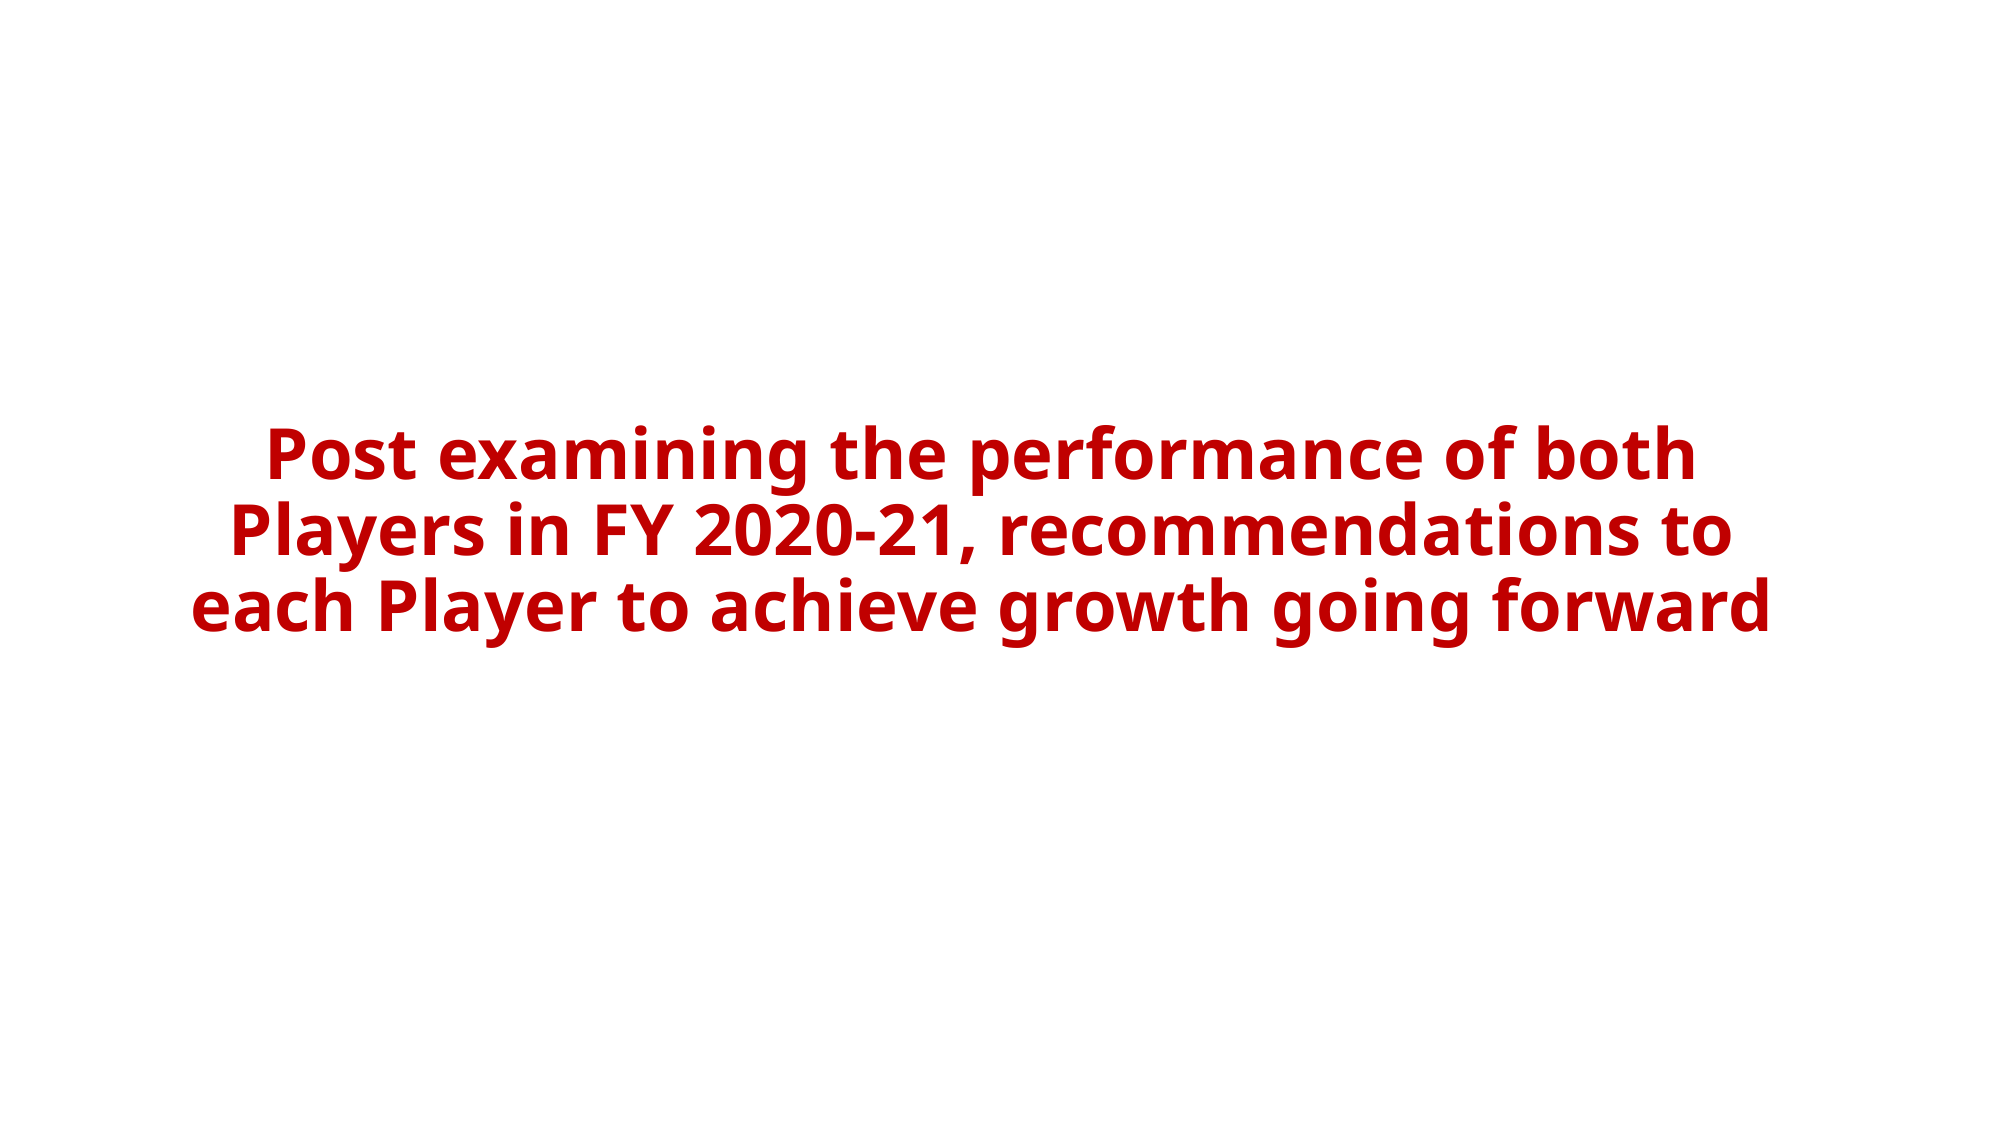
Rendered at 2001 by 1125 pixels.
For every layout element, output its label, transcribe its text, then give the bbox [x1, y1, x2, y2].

title Post examining the performance of both Players in FY 2020-21, recommendations to each Player to achieve growth going forward [152, 365, 1813, 740]
